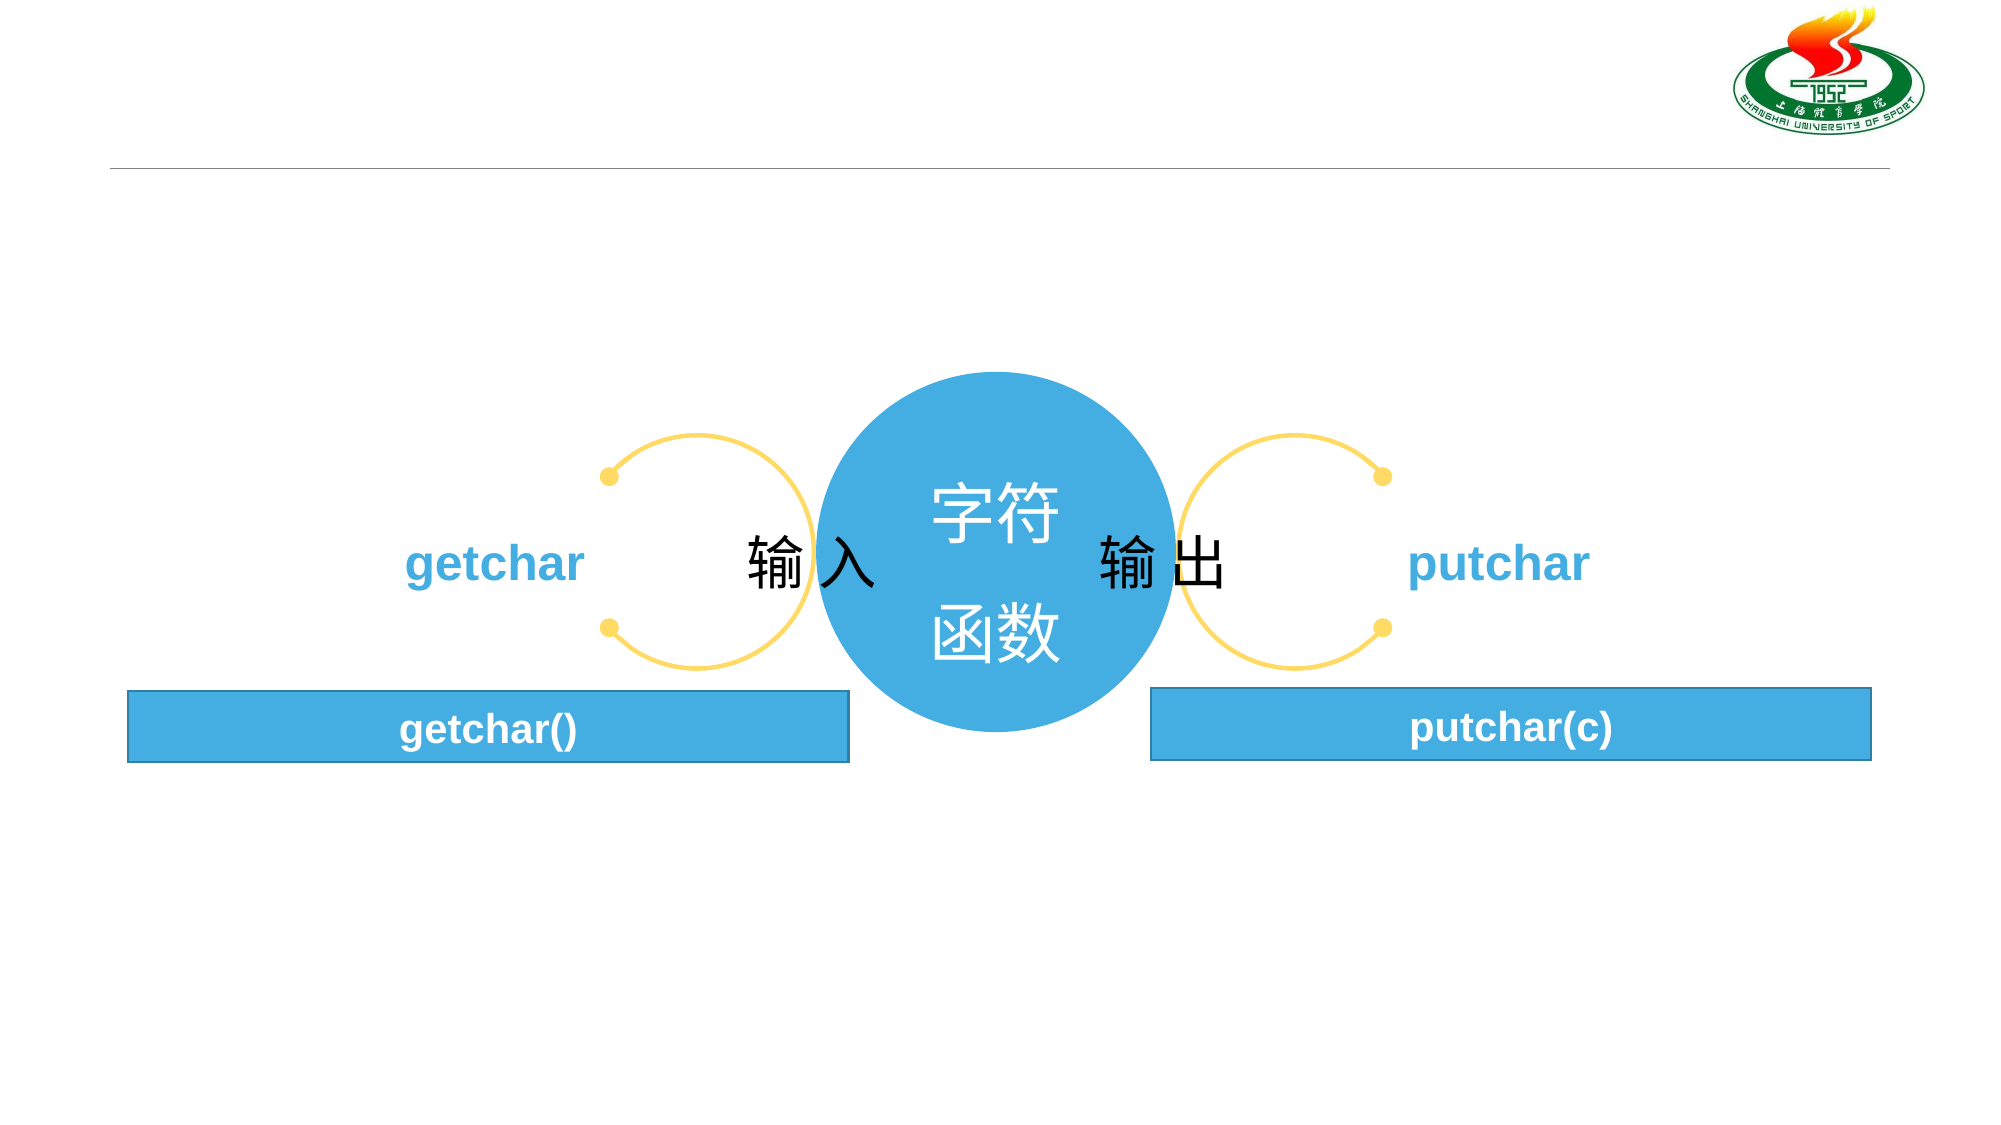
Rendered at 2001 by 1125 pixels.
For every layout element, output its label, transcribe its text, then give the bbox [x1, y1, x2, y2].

text_box getchar() [127, 690, 850, 763]
picture [1730, 0, 1927, 135]
text_box putchar(c) [1150, 687, 1872, 761]
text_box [174, 371, 1818, 733]
